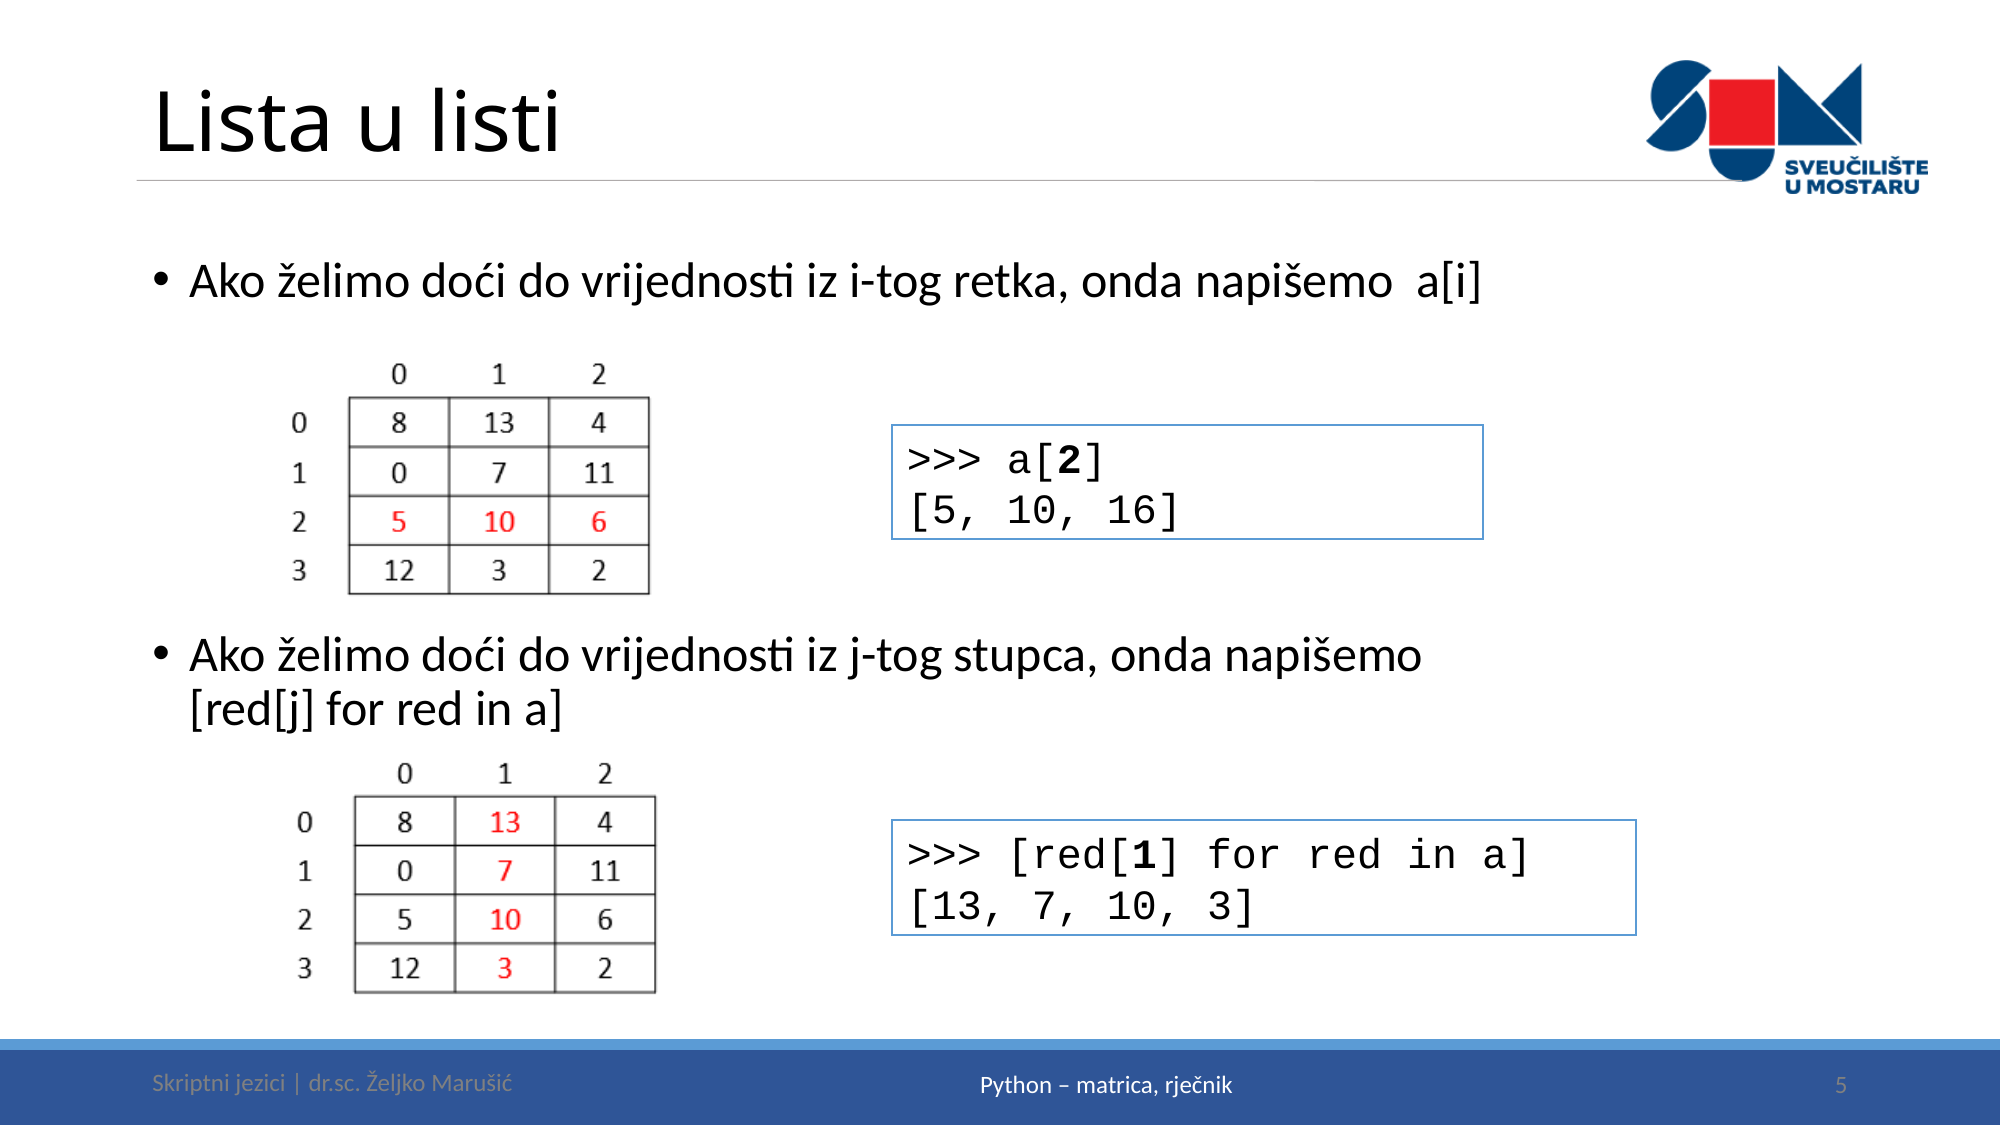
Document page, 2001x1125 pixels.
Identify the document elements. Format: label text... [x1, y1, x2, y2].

text_box >>> [red[1] for red in a] [13, 7, 10, 3] [891, 819, 1637, 936]
list Ako želimo doći do vrijednosti iz i-tog retka, onda napišemo a[i] Ako želimo doći do vrijednosti iz j-tog stupca, onda napišemo [red[j] for red in a] [137, 246, 1863, 1014]
picture [277, 356, 664, 609]
text_box >>> a[2] [5, 10, 16] [891, 424, 1484, 540]
title Lista u listi [137, 44, 1647, 206]
footer Skriptni jezici | dr.sc. Željko Marušić [137, 1051, 897, 1112]
picture [1647, 60, 1928, 194]
picture [292, 754, 664, 1002]
slide_number 5 [1677, 1053, 1863, 1114]
